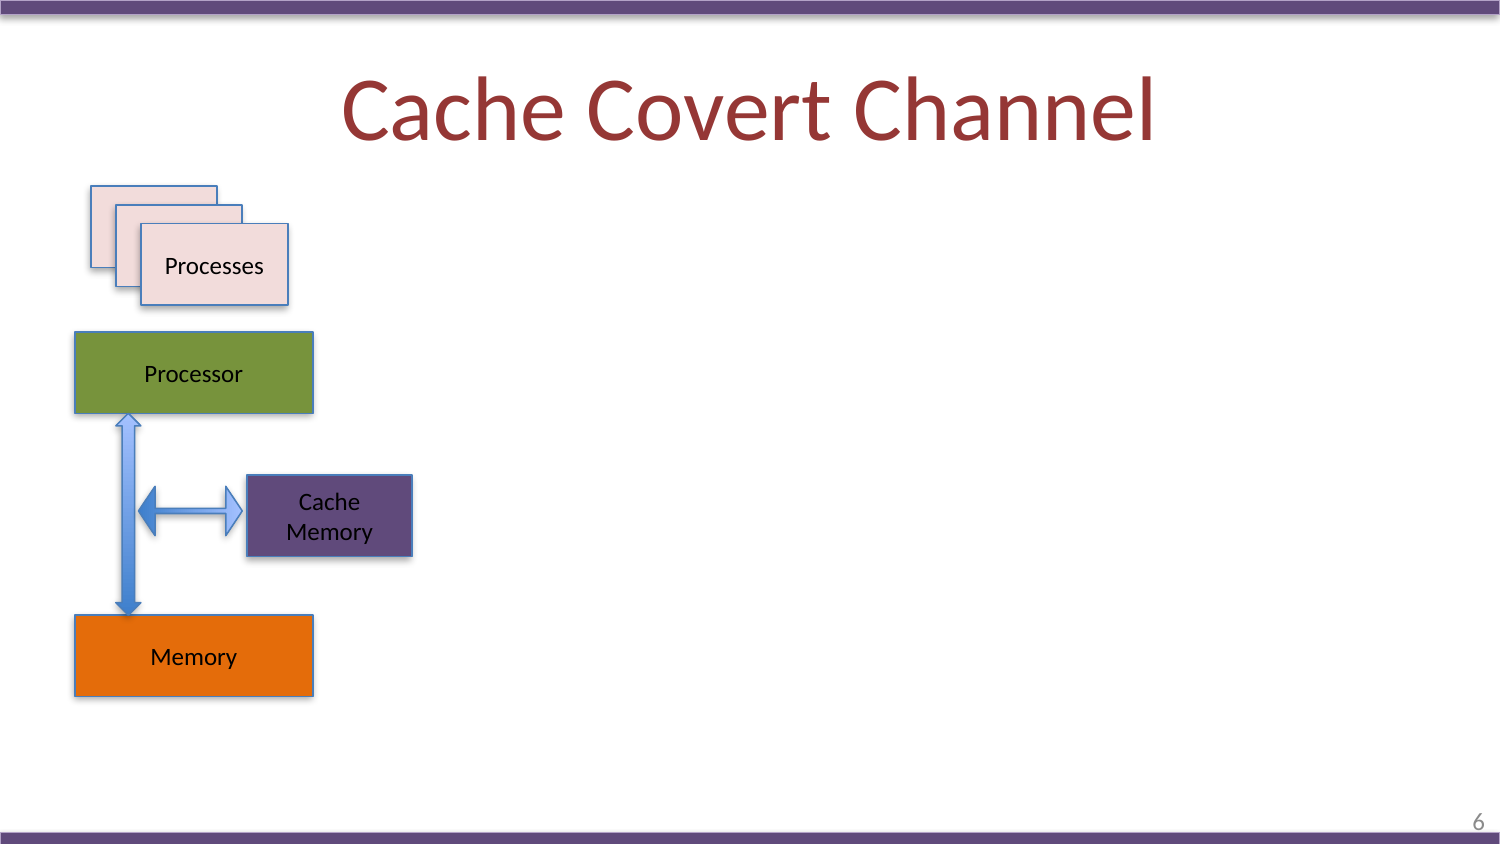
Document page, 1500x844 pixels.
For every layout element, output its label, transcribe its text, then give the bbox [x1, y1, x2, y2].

text_box Processes [140, 223, 289, 306]
text_box [115, 204, 243, 287]
slide_number 6 [1149, 798, 1500, 843]
title Cache Covert Channel [75, 33, 1425, 175]
text_box Processor [74, 331, 314, 414]
text_box [115, 412, 142, 616]
text_box Cache Memory [246, 474, 413, 557]
text_box Memory [74, 614, 314, 697]
text_box [137, 485, 243, 537]
text_box [90, 185, 218, 268]
